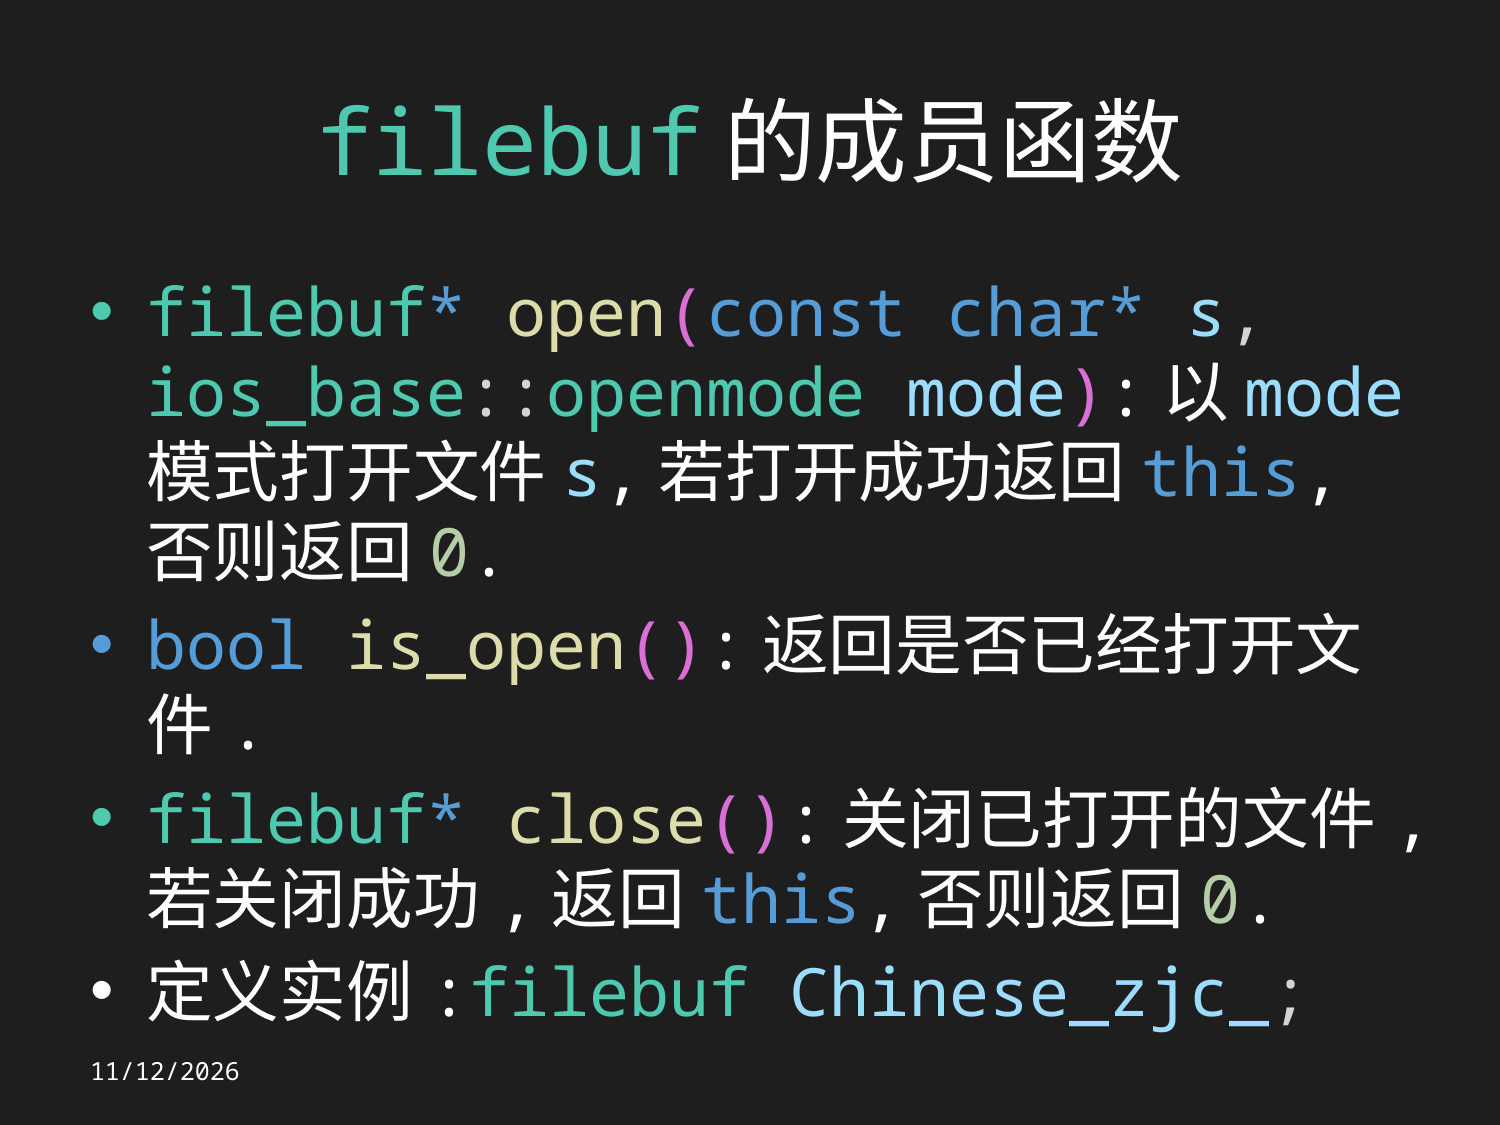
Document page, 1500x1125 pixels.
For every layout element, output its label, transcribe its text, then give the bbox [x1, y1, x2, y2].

list filebuf* open(const char* s, ios_base::openmode mode):以mode模式打开文件s,若打开成功返回this,否则返回0. bool is_open():返回是否已经打开文件. filebuf* close():关闭已打开的文件,若关闭成功,返回this,否则返回0. 定义实例:filebuf Chinese_zjc_; [75, 262, 1425, 1005]
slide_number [75, 1042, 425, 1103]
title filebuf的成员函数 [75, 45, 1425, 233]
